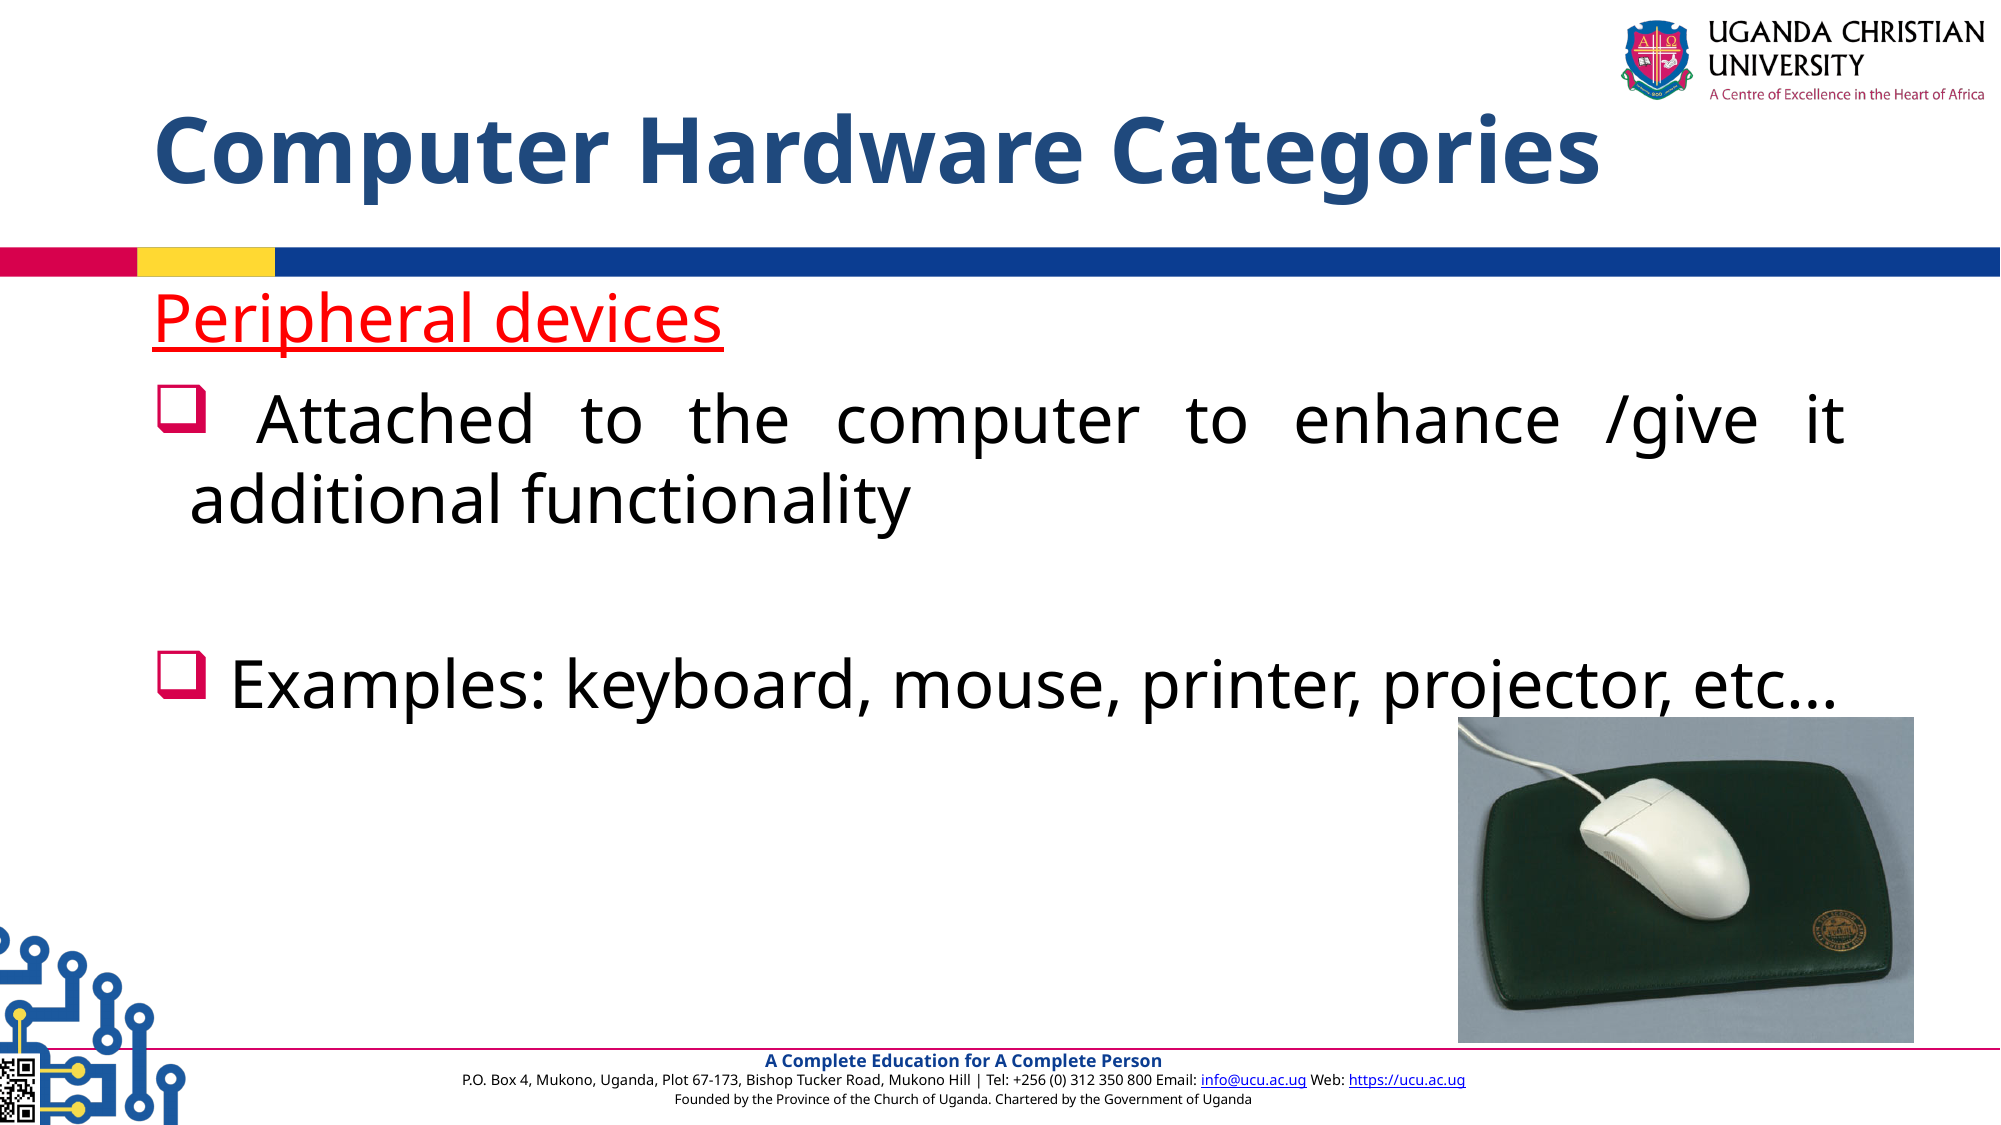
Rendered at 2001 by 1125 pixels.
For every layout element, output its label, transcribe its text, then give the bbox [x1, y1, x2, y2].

picture [1458, 717, 1914, 1043]
title Computer Hardware Categories [137, 59, 1863, 248]
picture [1603, 0, 2000, 121]
picture [0, 887, 191, 1125]
list Peripheral devices Attached to the computer to enhance /give it additional functionality Examples: keyboard, mouse, printer, projector, etc… [137, 276, 1863, 1014]
